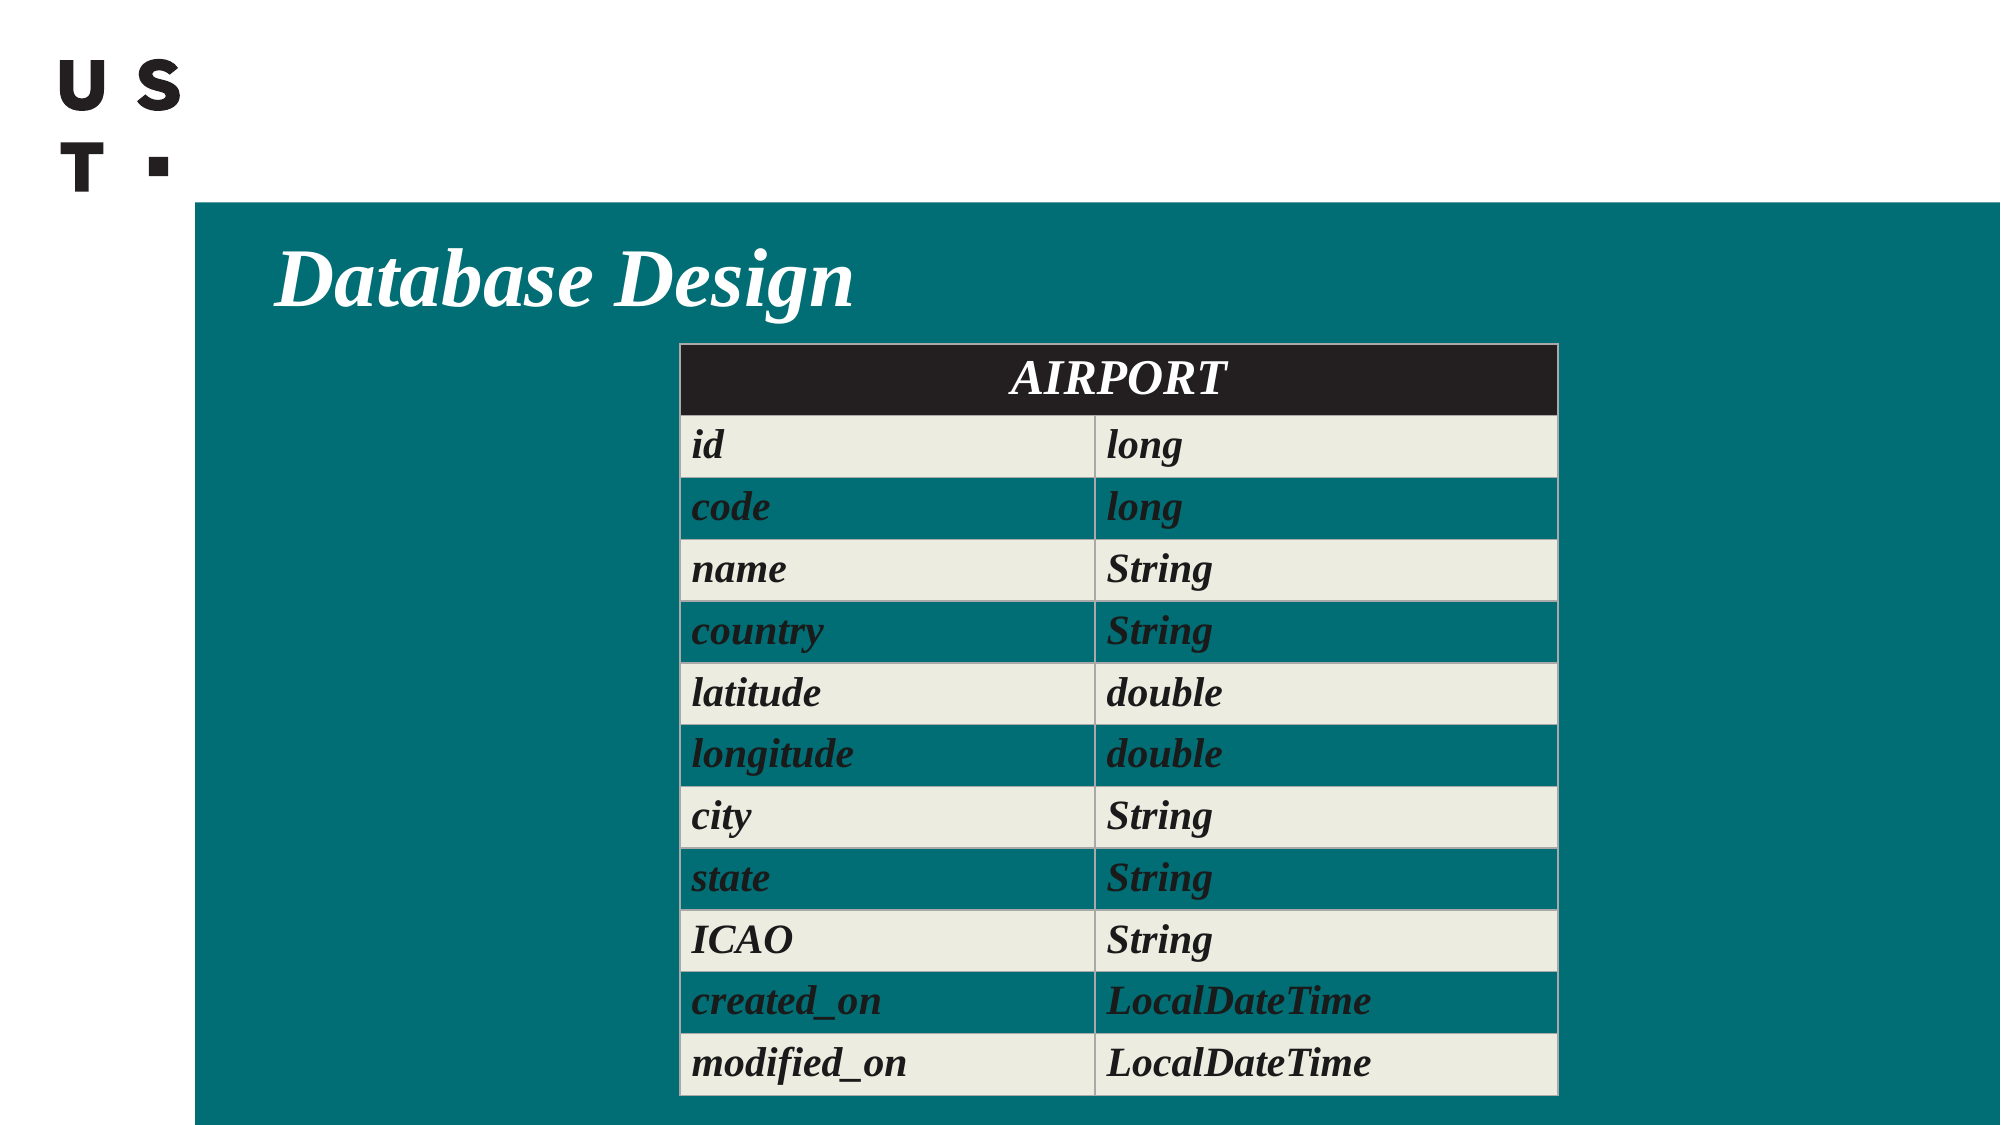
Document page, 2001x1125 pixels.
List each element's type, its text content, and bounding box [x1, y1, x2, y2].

table_cell modified_on [681, 1034, 1094, 1095]
table_cell name [681, 540, 1094, 600]
table_cell String [1096, 787, 1557, 847]
table_cell double [1096, 725, 1557, 786]
table_cell id [681, 416, 1094, 477]
table_cell created_on [681, 972, 1094, 1033]
table_cell ICAO [681, 911, 1094, 971]
table_cell long [1096, 478, 1557, 539]
table_cell String [1096, 911, 1557, 971]
table_cell state [681, 849, 1094, 909]
table_cell latitude [681, 664, 1094, 724]
table_cell country [681, 602, 1094, 662]
table_cell code [681, 478, 1094, 539]
text_box Database Design [274, 223, 1504, 324]
table_cell LocalDateTime [1096, 972, 1557, 1033]
table_header AIRPORT [681, 345, 1557, 415]
table_cell String [1096, 540, 1557, 600]
table_cell String [1096, 602, 1557, 662]
table_cell double [1096, 664, 1557, 724]
table_cell long [1096, 416, 1557, 477]
table_cell longitude [681, 725, 1094, 786]
table_cell LocalDateTime [1096, 1034, 1557, 1095]
table_cell city [681, 787, 1094, 847]
table_cell String [1096, 849, 1557, 909]
